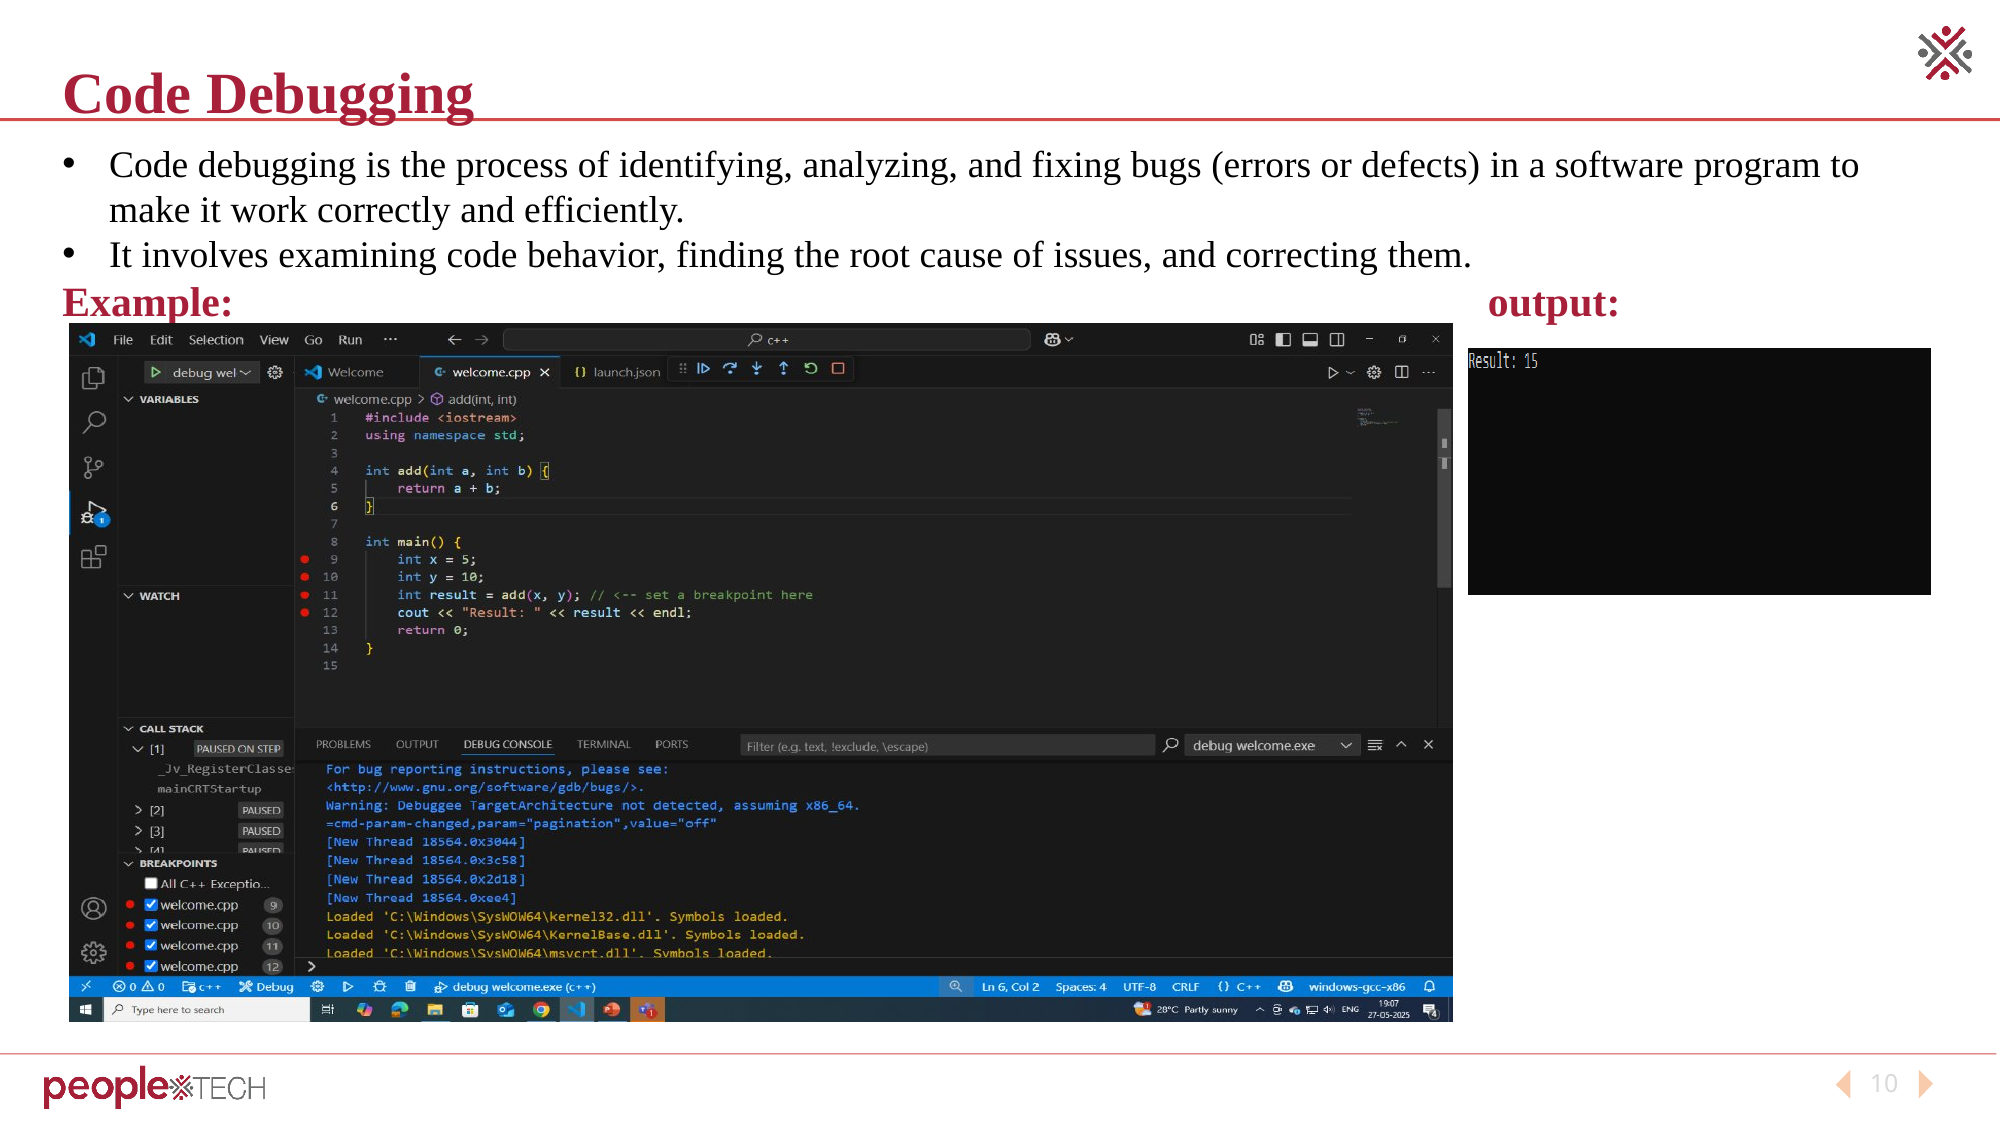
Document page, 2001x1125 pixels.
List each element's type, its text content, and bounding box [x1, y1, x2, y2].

picture [31, 1059, 275, 1115]
picture [1468, 348, 1931, 595]
picture [69, 323, 1453, 1022]
picture [1918, 26, 1972, 80]
text_box Code debugging is the process of identifying, analyzing, and fixing bugs (errors or defects) in a software program to make it work correctly and efficiently. It involves examining code behavior, finding the root cause of issues, and correcting them. Example: output: [47, 132, 1902, 423]
text_box Code Debugging [47, 47, 1225, 132]
